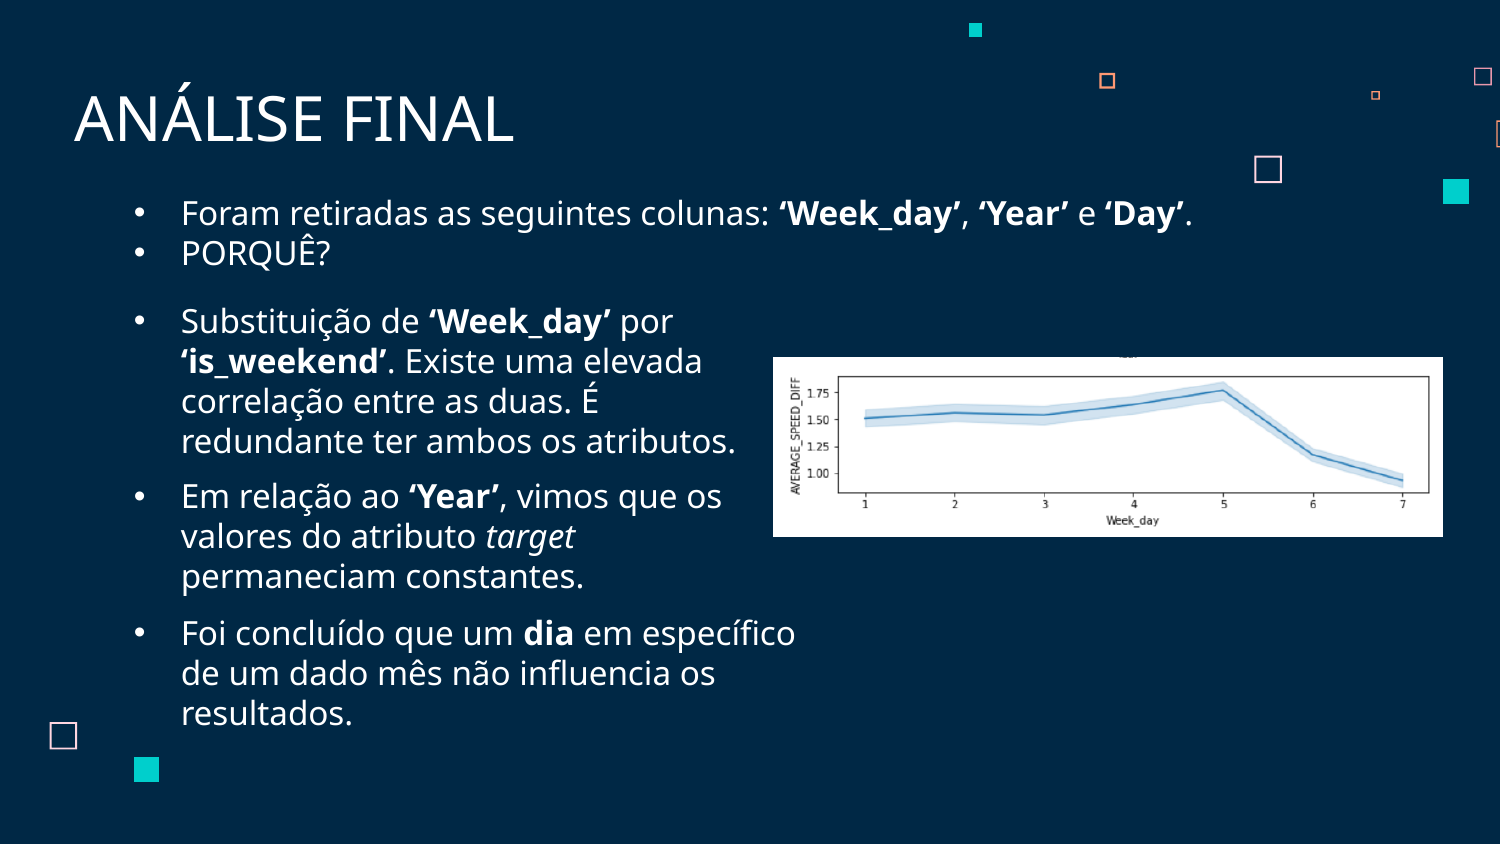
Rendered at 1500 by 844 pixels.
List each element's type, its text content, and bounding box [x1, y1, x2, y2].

title ANÁLISE FINAL [59, 74, 1026, 170]
text_box Foi concluído que um dia em específico de um dado mês não influencia os resultados. [118, 604, 1477, 786]
text_box Em relação ao ‘Year’, vimos que os valores do atributo target permaneciam constantes. [118, 468, 1370, 604]
text_box Foram retiradas as seguintes colunas: ‘Week_day’, ‘Year’ e ‘Day’. PORQUÊ? [118, 184, 1381, 325]
text_box Substituição de ‘Week_day’ por ‘is_weekend’. Existe uma elevada correlação entre as duas. É redundante ter ambos os atributos. [118, 292, 1370, 468]
picture [773, 357, 1443, 537]
